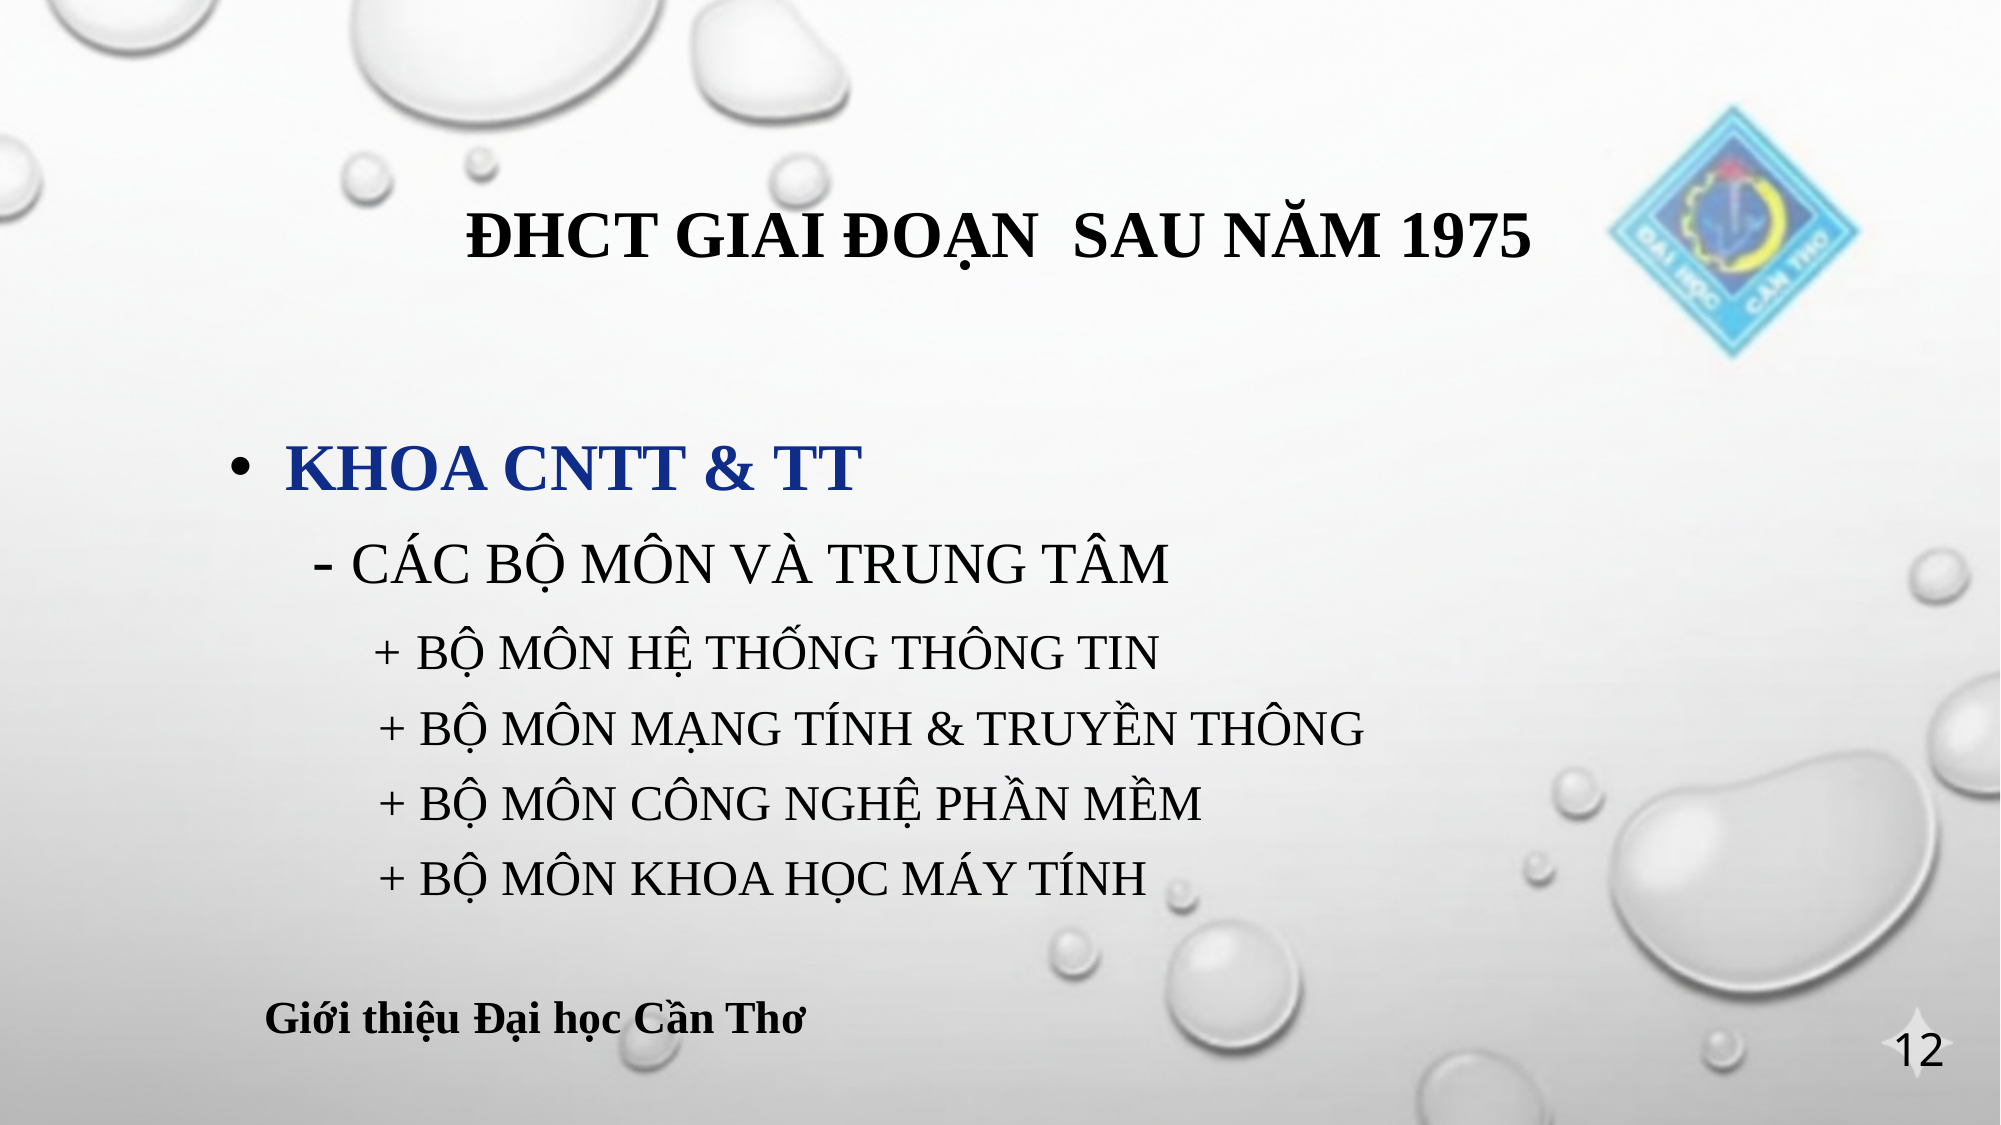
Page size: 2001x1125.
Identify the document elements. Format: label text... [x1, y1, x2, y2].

text_box Giới thiệu Đại học Cần Thơ [249, 980, 826, 1096]
picture [0, 0, 2001, 1125]
text_box 12 [1864, 1012, 1973, 1083]
subtitle KHOA CNTT & TT - CÁC BỘ MÔN VÀ TRUNG TÂM + BỘ MÔN HỆ THỐNG THÔNG TIN + BỘ MÔN MẠNG TÍNH & TRUYỀN THÔNG + BỘ MÔN CÔNG NGHỆ PHẦN MỀM + BỘ MÔN KHOA HỌC MÁY TÍNH [213, 425, 1854, 950]
title ĐHCT GIAI ĐOẠN SAU NĂM 1975 [249, 146, 1750, 279]
